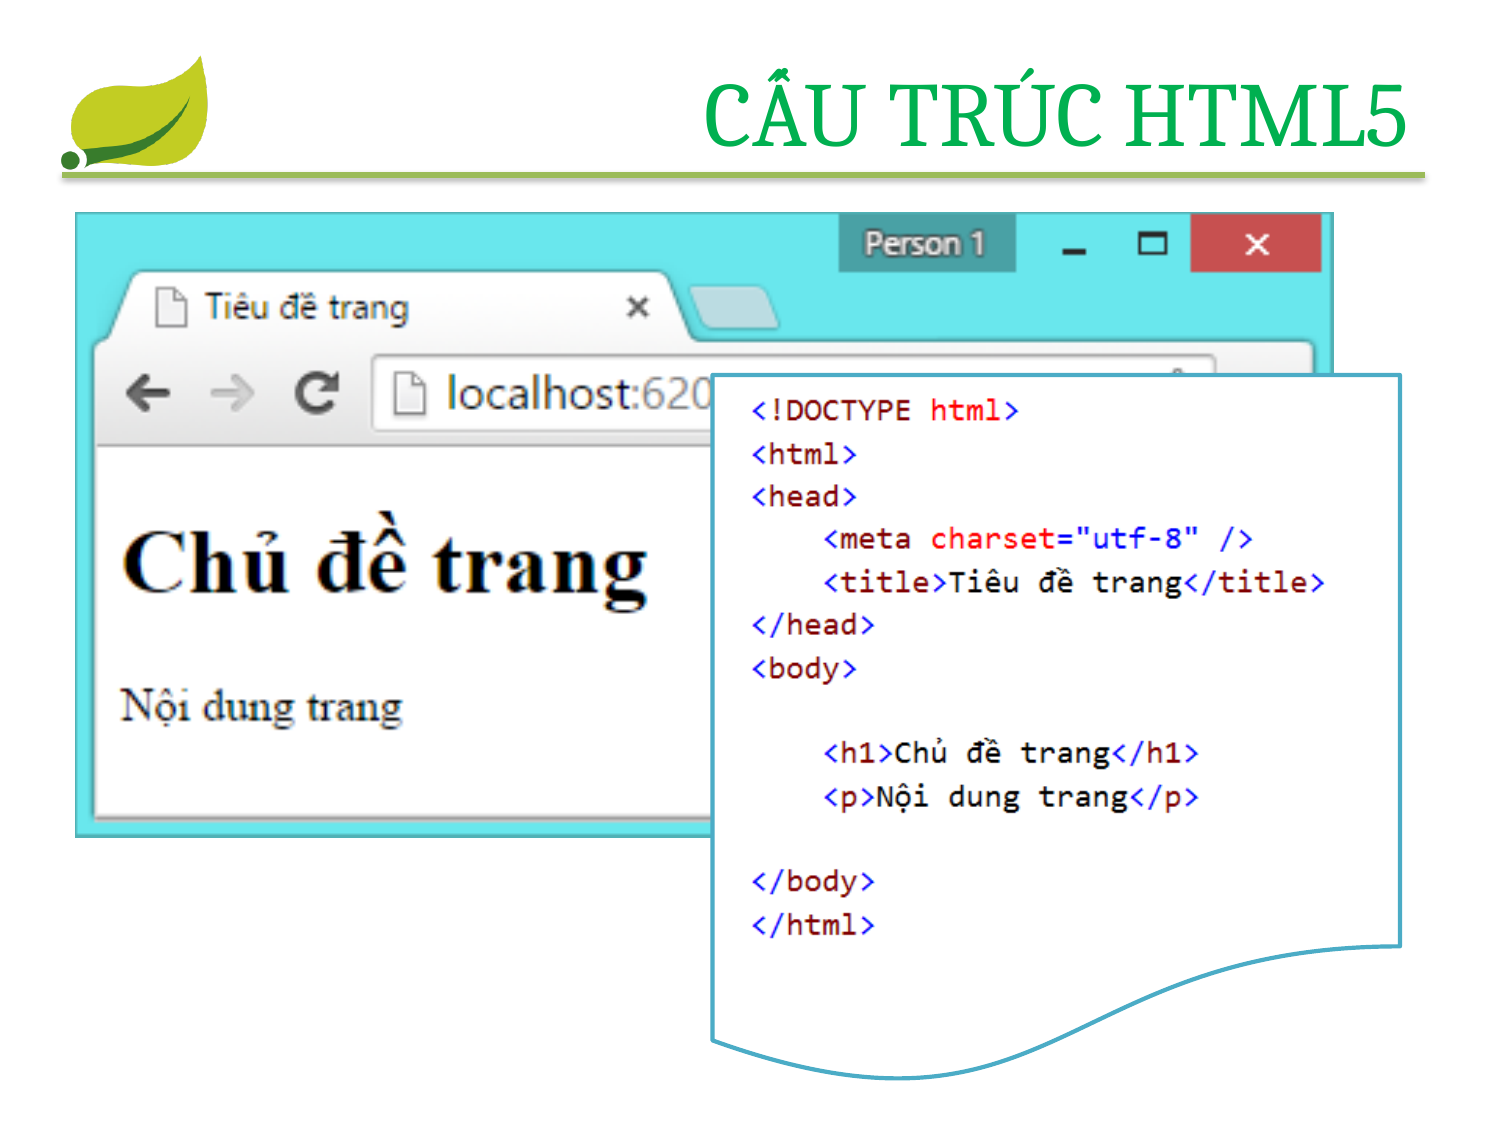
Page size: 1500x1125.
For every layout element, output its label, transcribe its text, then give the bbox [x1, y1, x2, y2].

picture [50, 49, 217, 175]
title Cấu trúc html5 [217, 45, 1425, 175]
text_box [710, 372, 1403, 1081]
picture [74, 212, 1334, 944]
